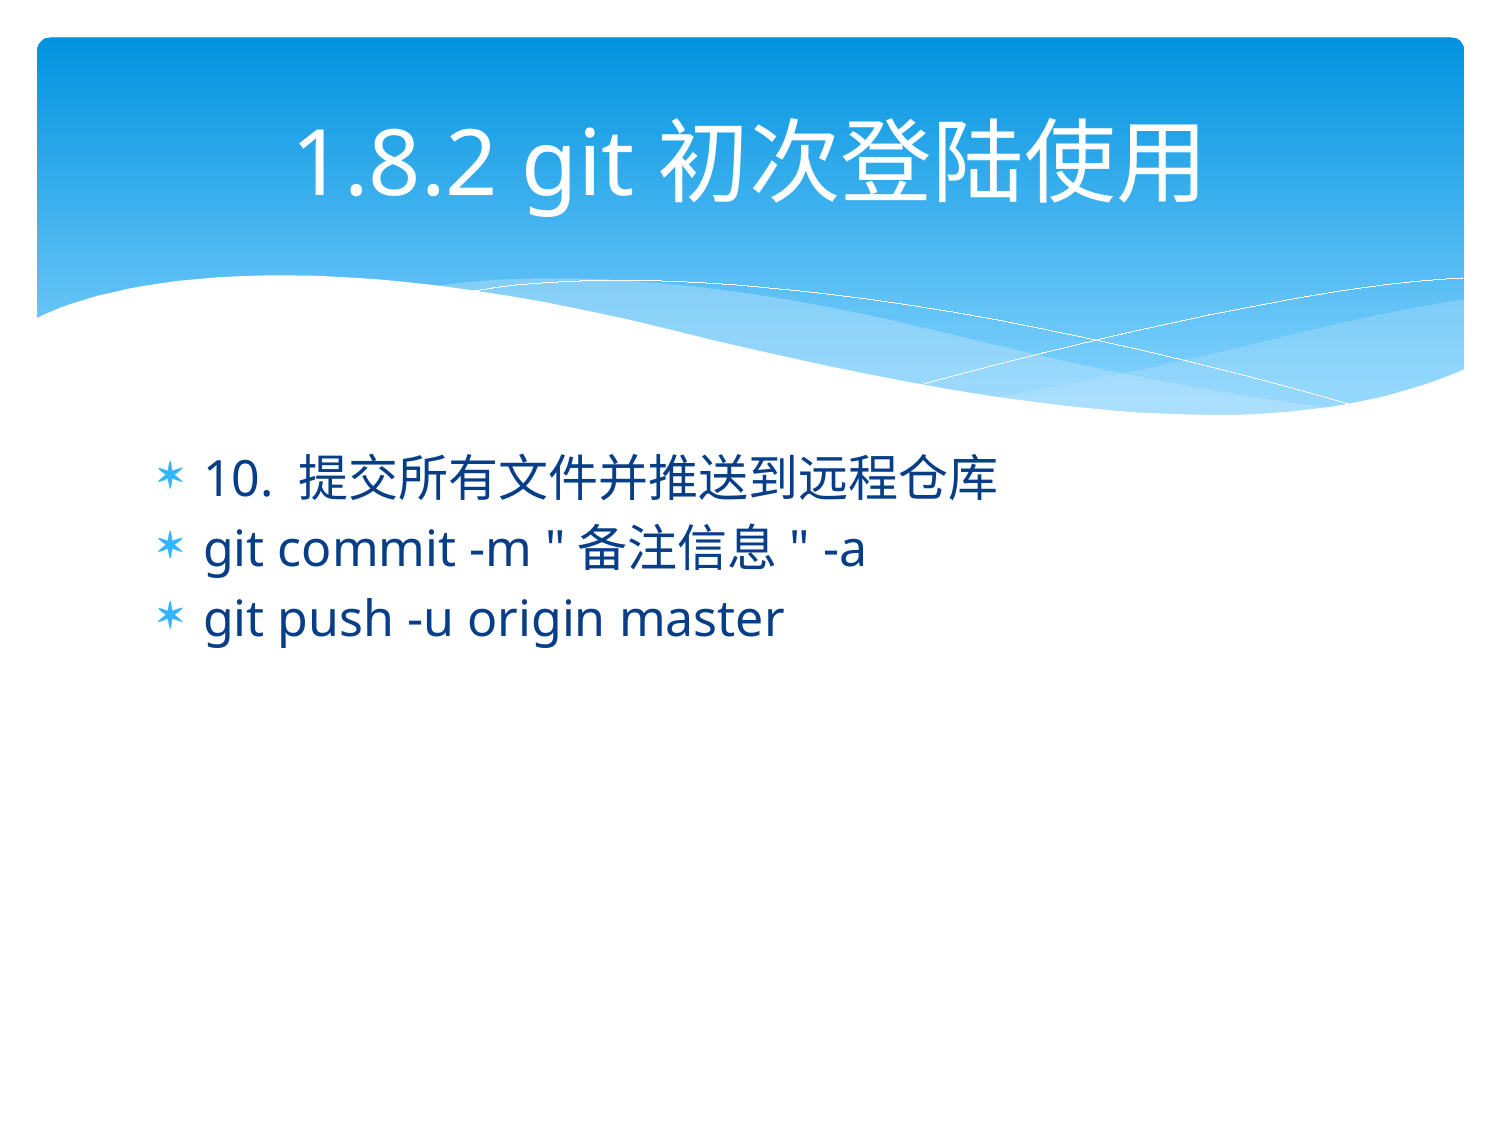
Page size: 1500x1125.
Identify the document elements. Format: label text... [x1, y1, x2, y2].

title 1.8.2 git初次登陆使用 [75, 55, 1425, 261]
list 10. 提交所有文件并推送到远程仓库 git commit -m "备注信息" -a git push -u origin master [143, 438, 1359, 1005]
